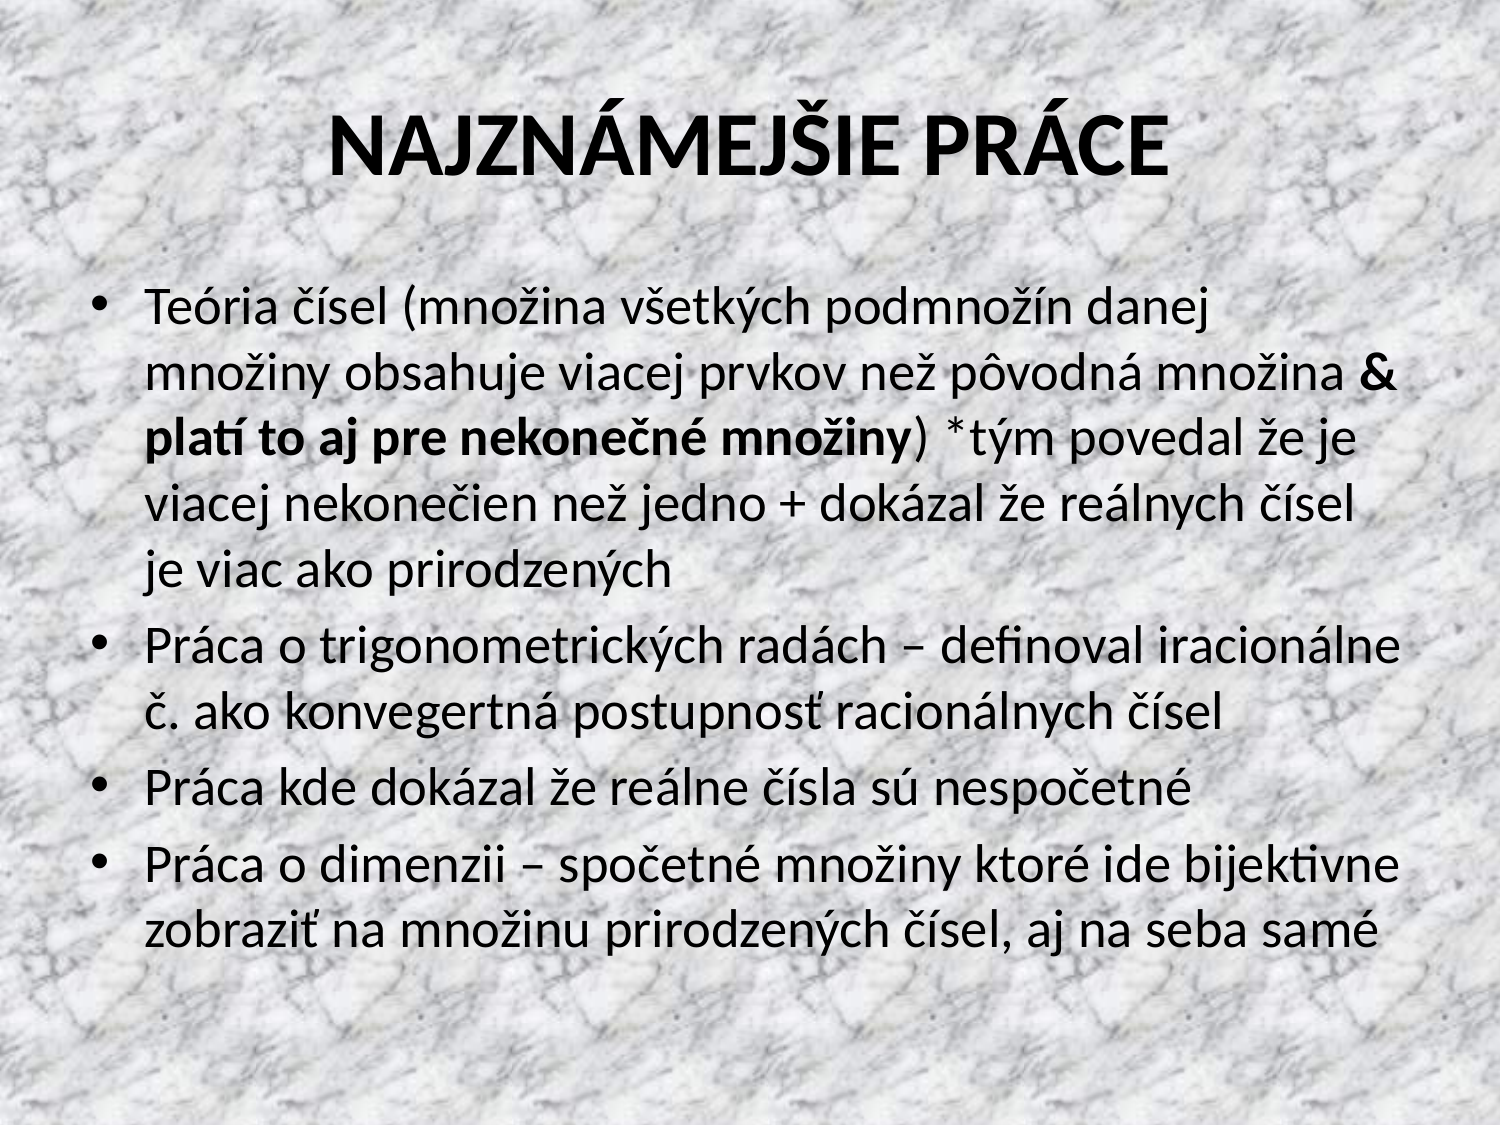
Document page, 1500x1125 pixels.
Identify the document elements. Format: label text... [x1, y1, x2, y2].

title NAJZNÁMEJŠIE PRÁCE [75, 45, 1425, 233]
list Teória čísel (množina všetkých podmnožín danej množiny obsahuje viacej prvkov než pôvodná množina & platí to aj pre nekonečné množiny) *tým povedal že je viacej nekonečien než jedno + dokázal že reálnych čísel je viac ako prirodzených Práca o trigonometrických radách – definoval iracionálne č. ako konvegertná postupnosť racionálnych čísel Práca kde dokázal že reálne čísla sú nespočetné Práca o dimenzii – spočetné množiny ktoré ide bijektivne zobraziť na množinu prirodzených čísel, aj na seba samé [75, 262, 1425, 1005]
picture [0, 0, 1500, 1125]
